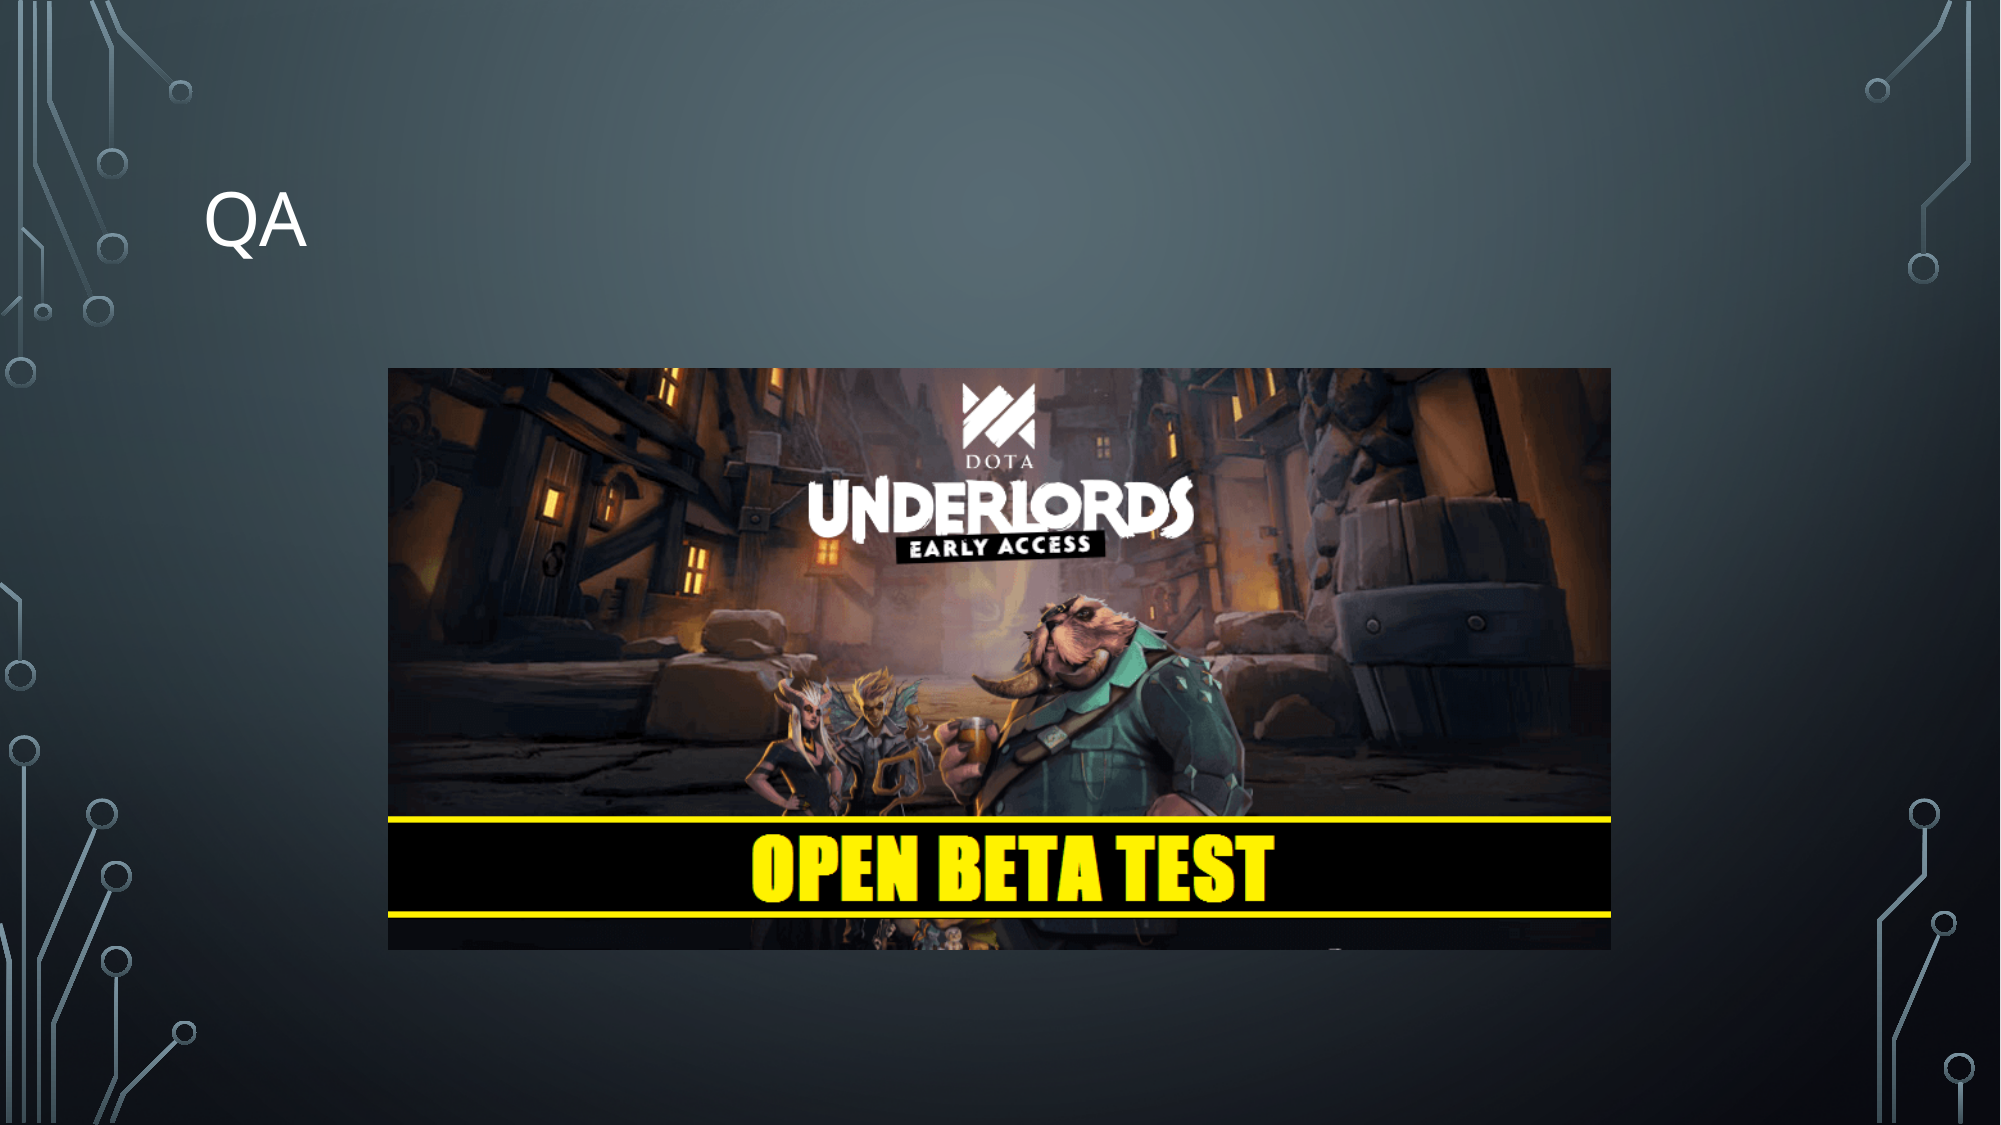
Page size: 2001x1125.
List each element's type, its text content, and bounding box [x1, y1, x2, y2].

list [388, 368, 1612, 951]
title QA [187, 101, 1813, 344]
